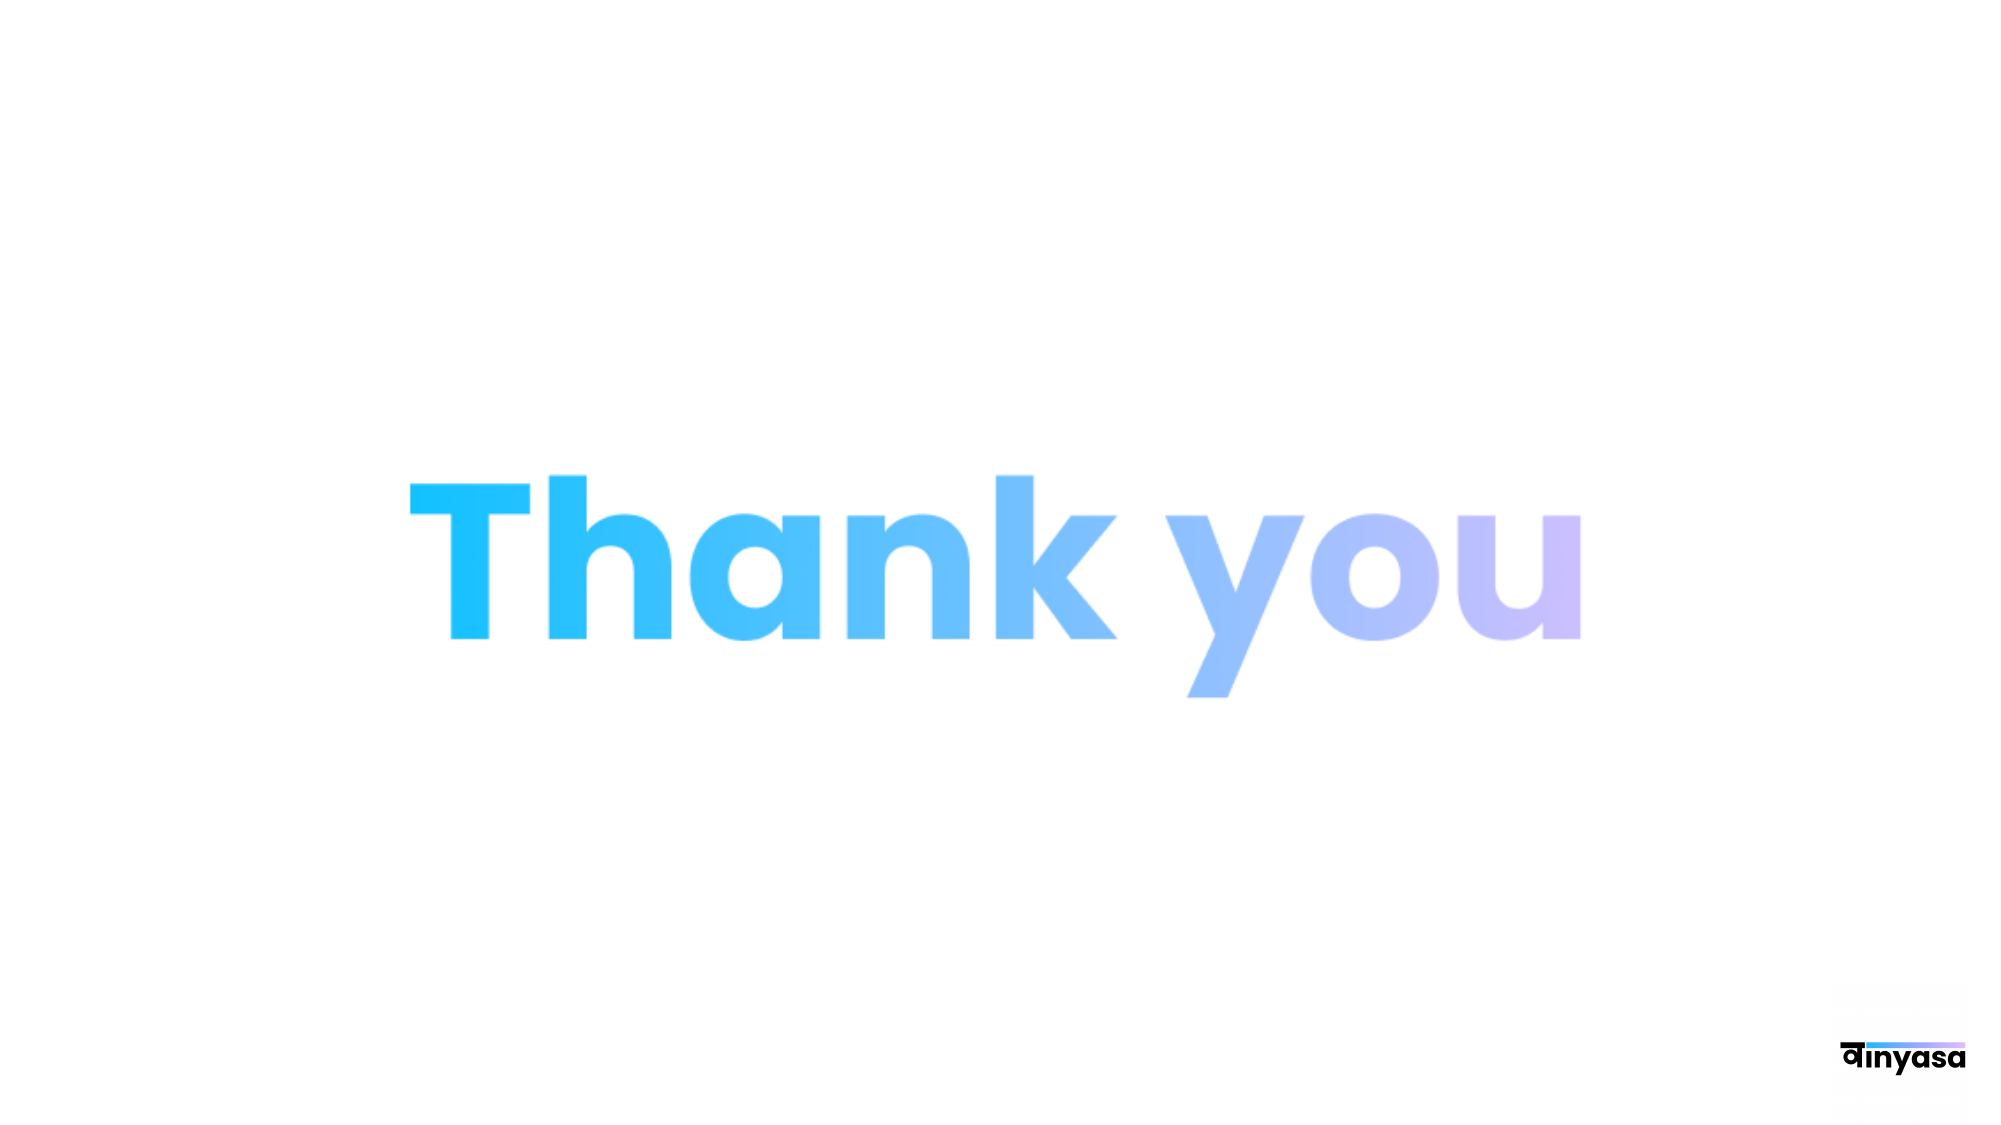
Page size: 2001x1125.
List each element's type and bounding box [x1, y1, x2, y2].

picture [47, 291, 1953, 834]
picture [1831, 984, 1973, 1125]
